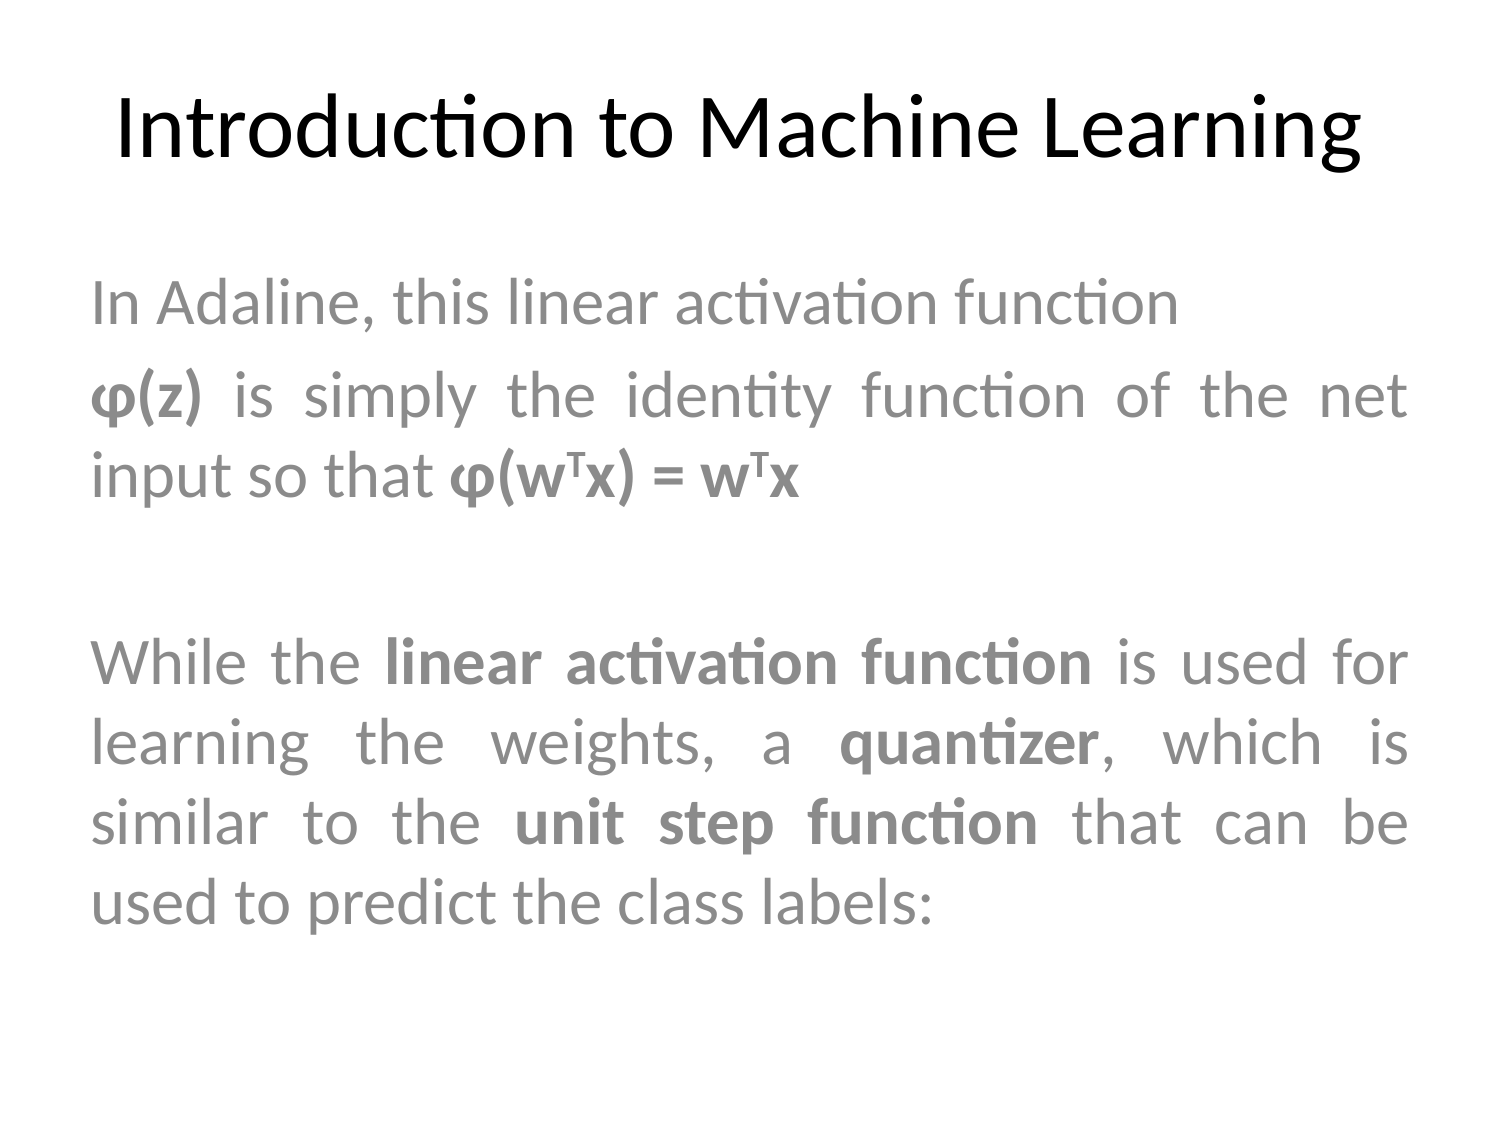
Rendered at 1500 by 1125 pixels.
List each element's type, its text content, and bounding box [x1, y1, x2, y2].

subtitle In Adaline, this linear activation function φ(z) is simply the identity function of the net input so that φ(wTx) = wTx While the linear activation function is used for learning the weights, a quantizer, which is similar to the unit step function that can be used to predict the class labels: [75, 249, 1425, 1000]
title Introduction to Machine Learning [62, 0, 1438, 242]
